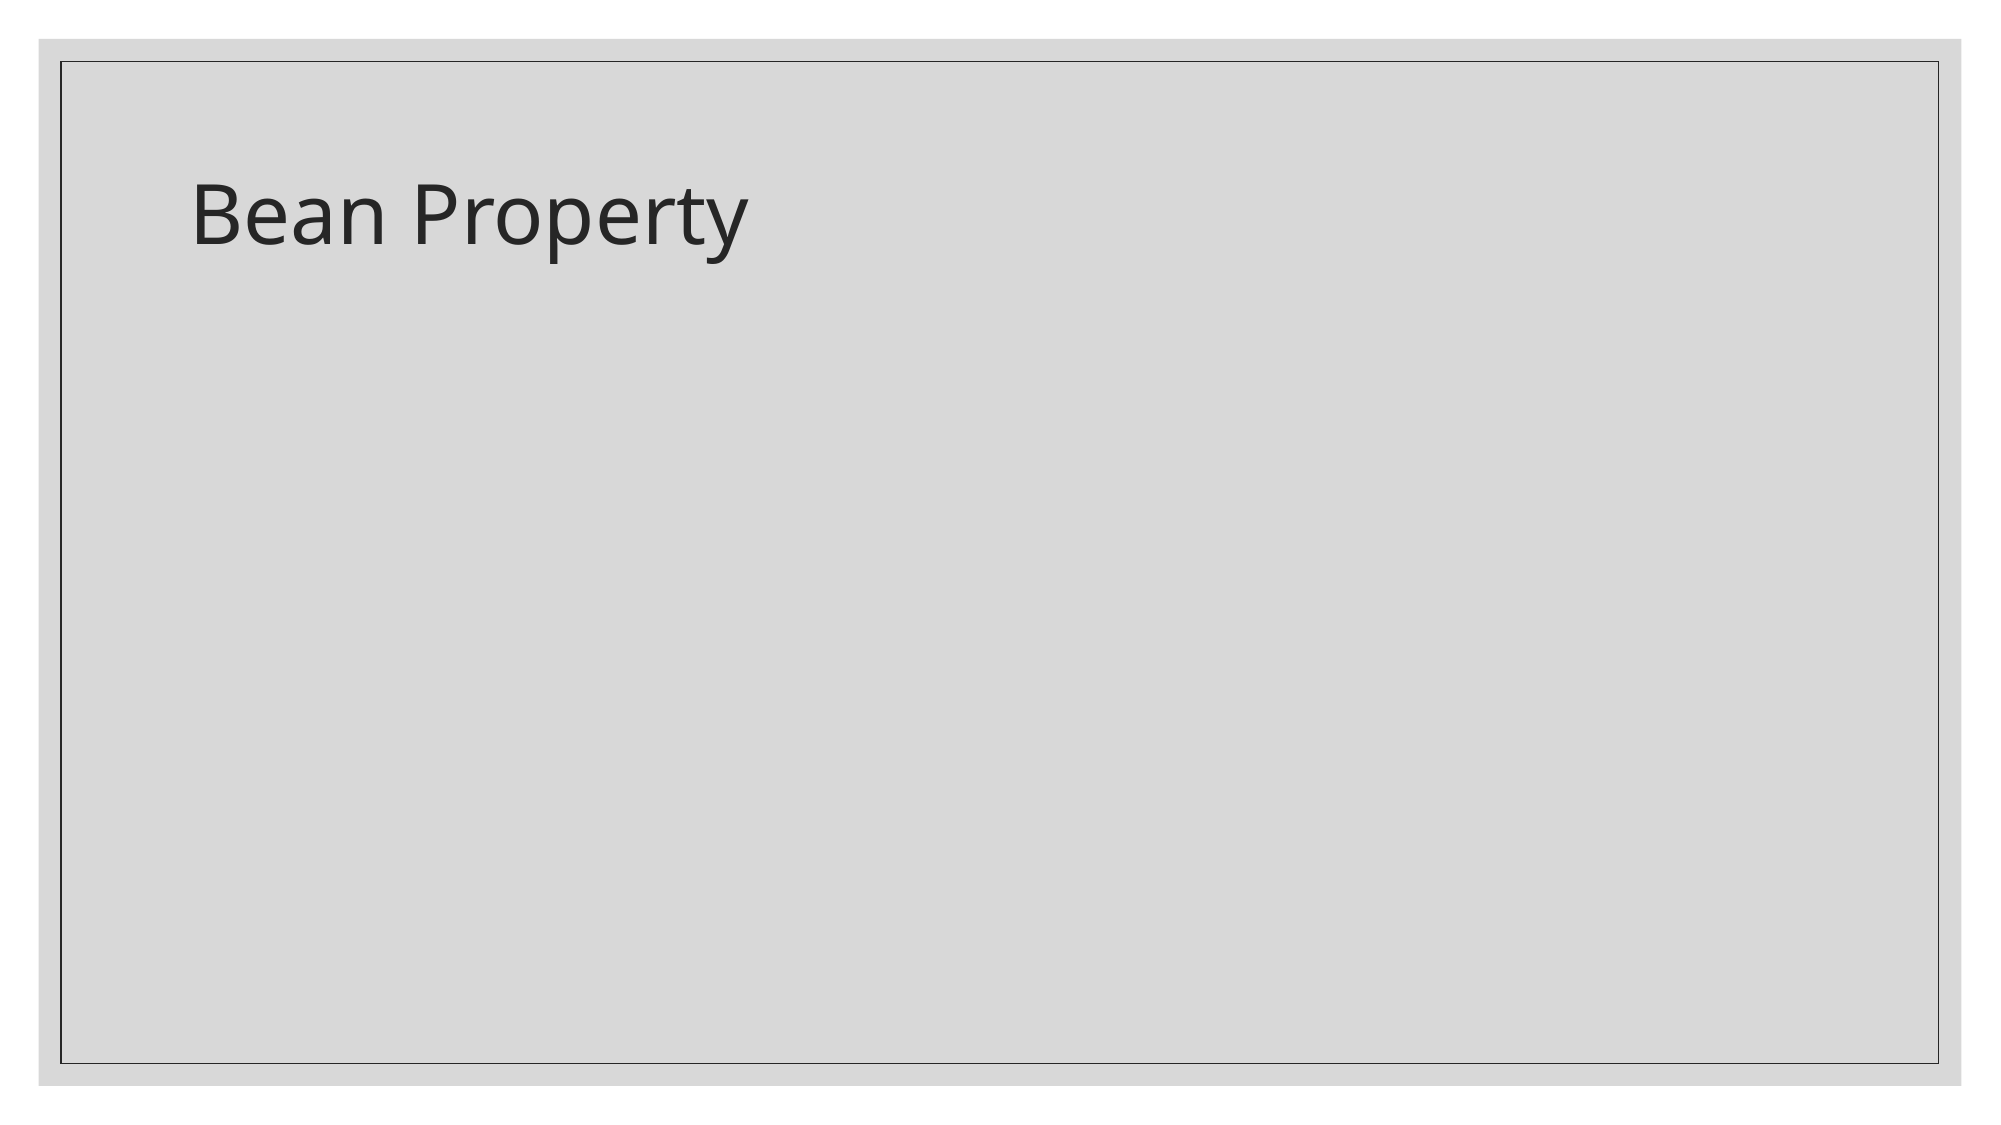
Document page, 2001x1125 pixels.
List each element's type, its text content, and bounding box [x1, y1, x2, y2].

title Bean Property [174, 105, 1825, 331]
